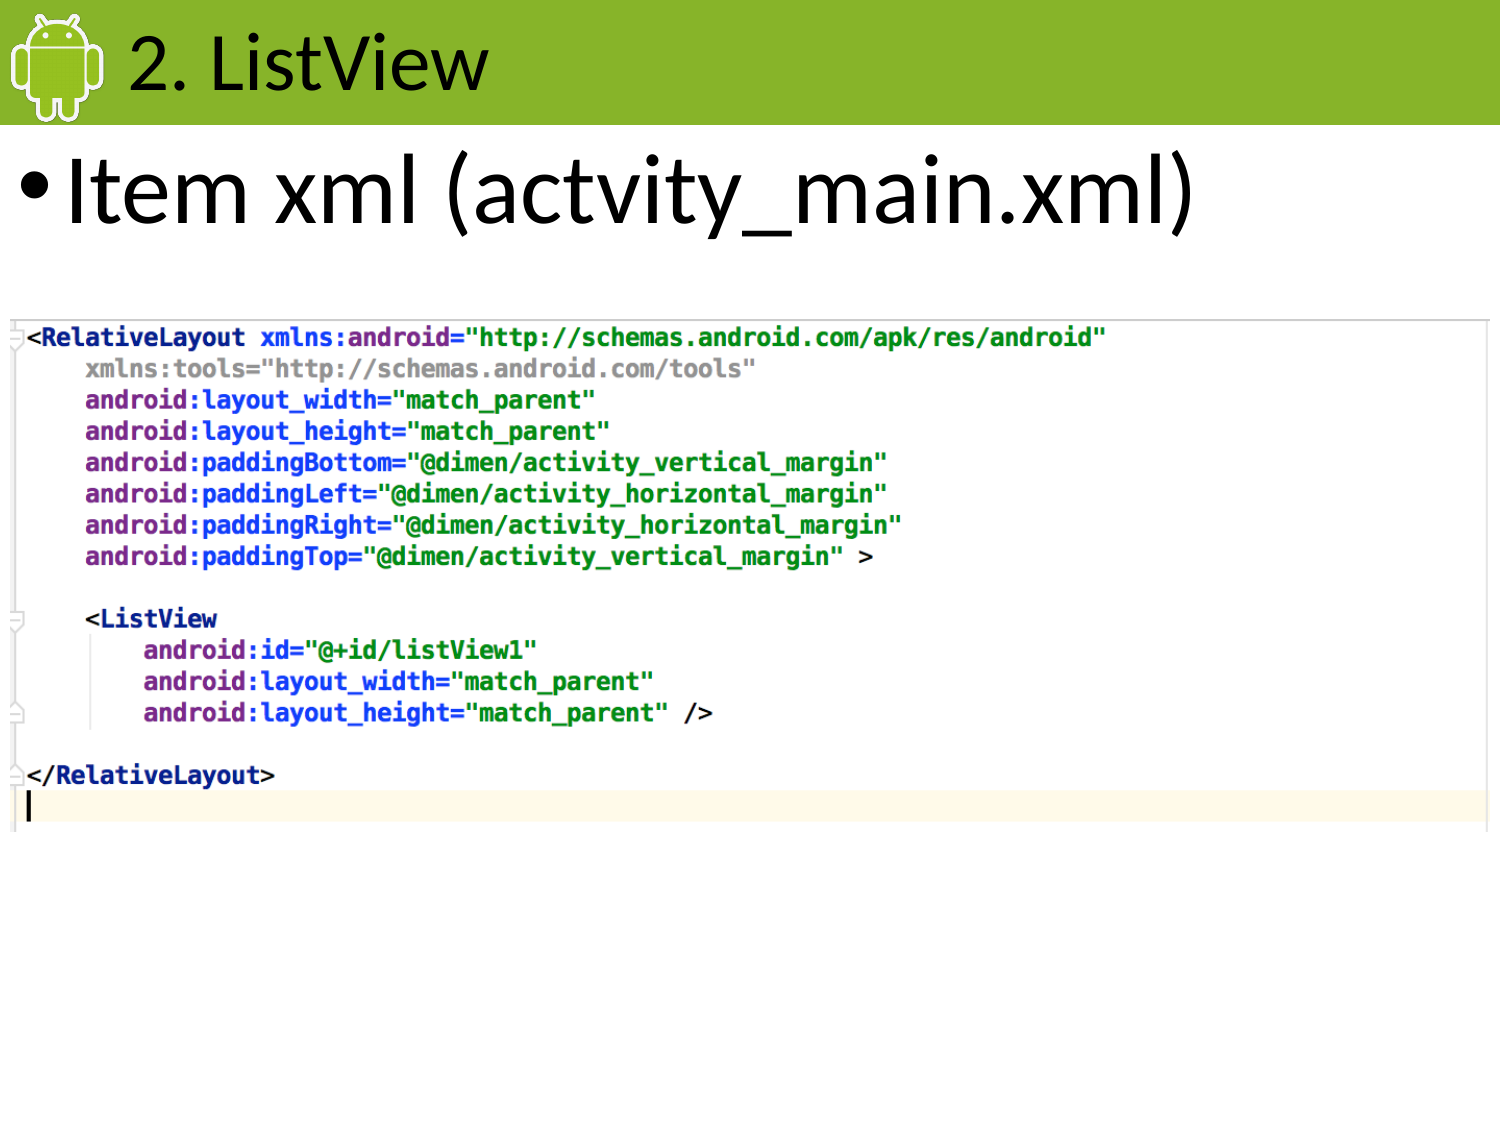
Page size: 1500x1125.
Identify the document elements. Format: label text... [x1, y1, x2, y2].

text_box Item xml (actvity_main.xml) [2, 134, 1214, 251]
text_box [0, 0, 1500, 126]
picture [10, 318, 1490, 832]
